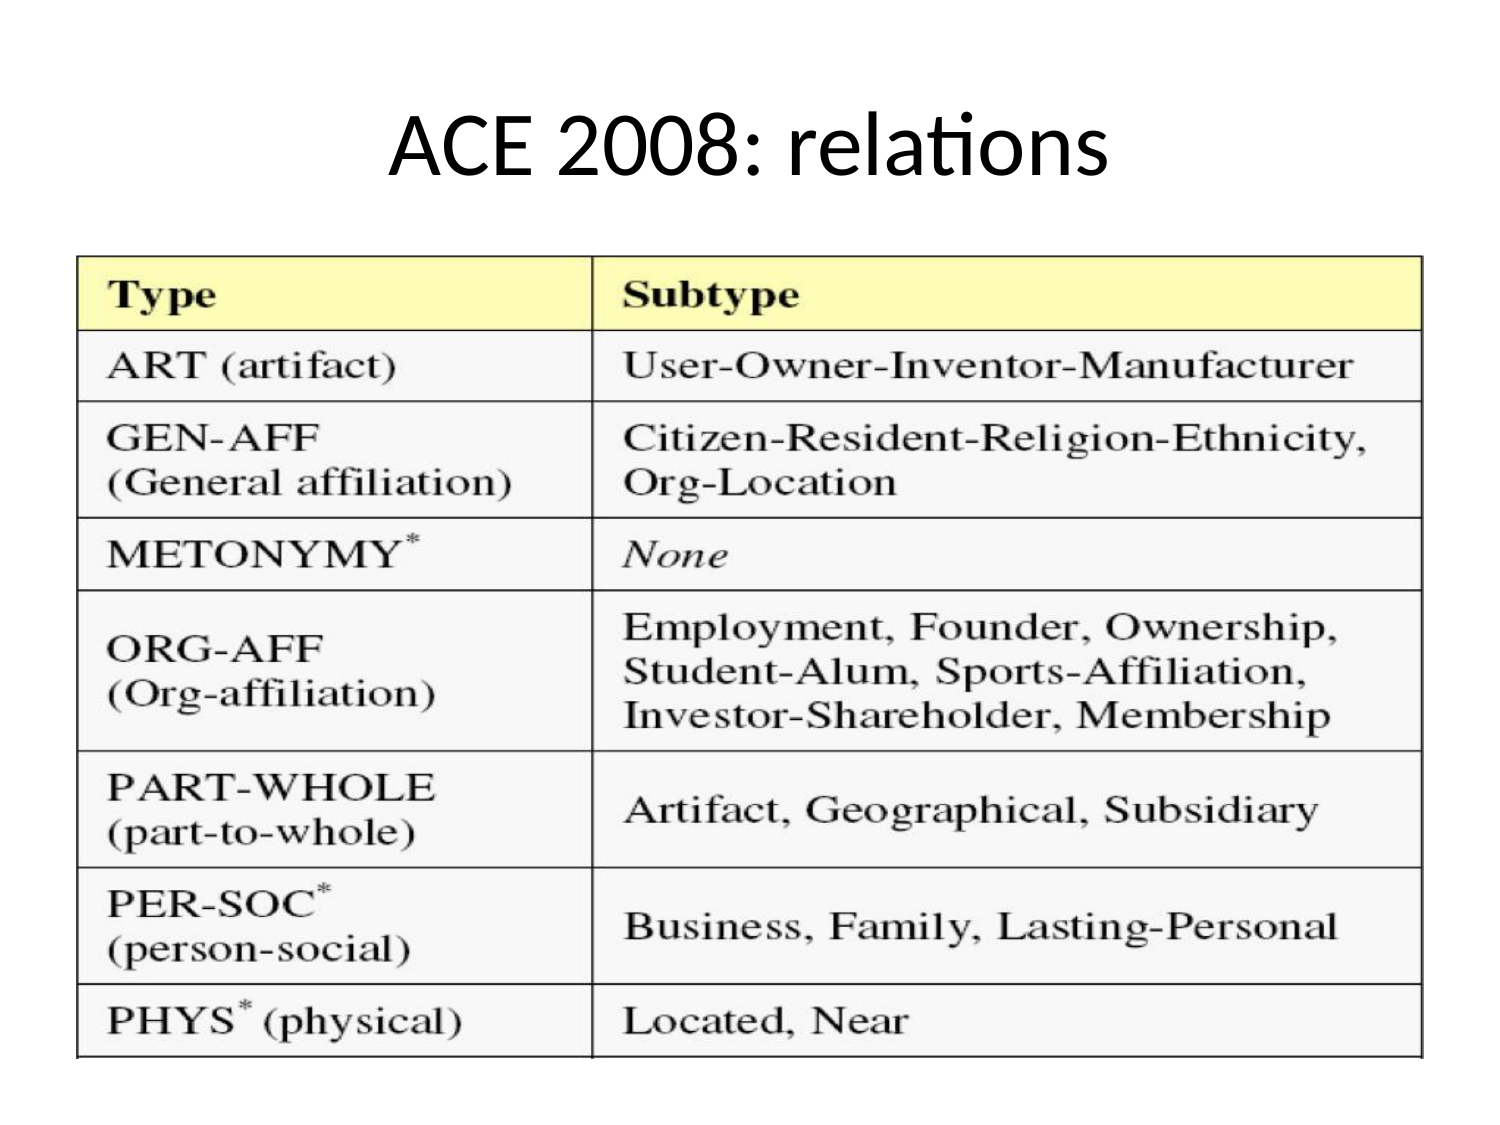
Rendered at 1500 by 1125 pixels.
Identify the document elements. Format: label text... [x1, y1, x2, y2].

title ACE 2008: relations [75, 45, 1425, 233]
picture [76, 255, 1424, 1059]
